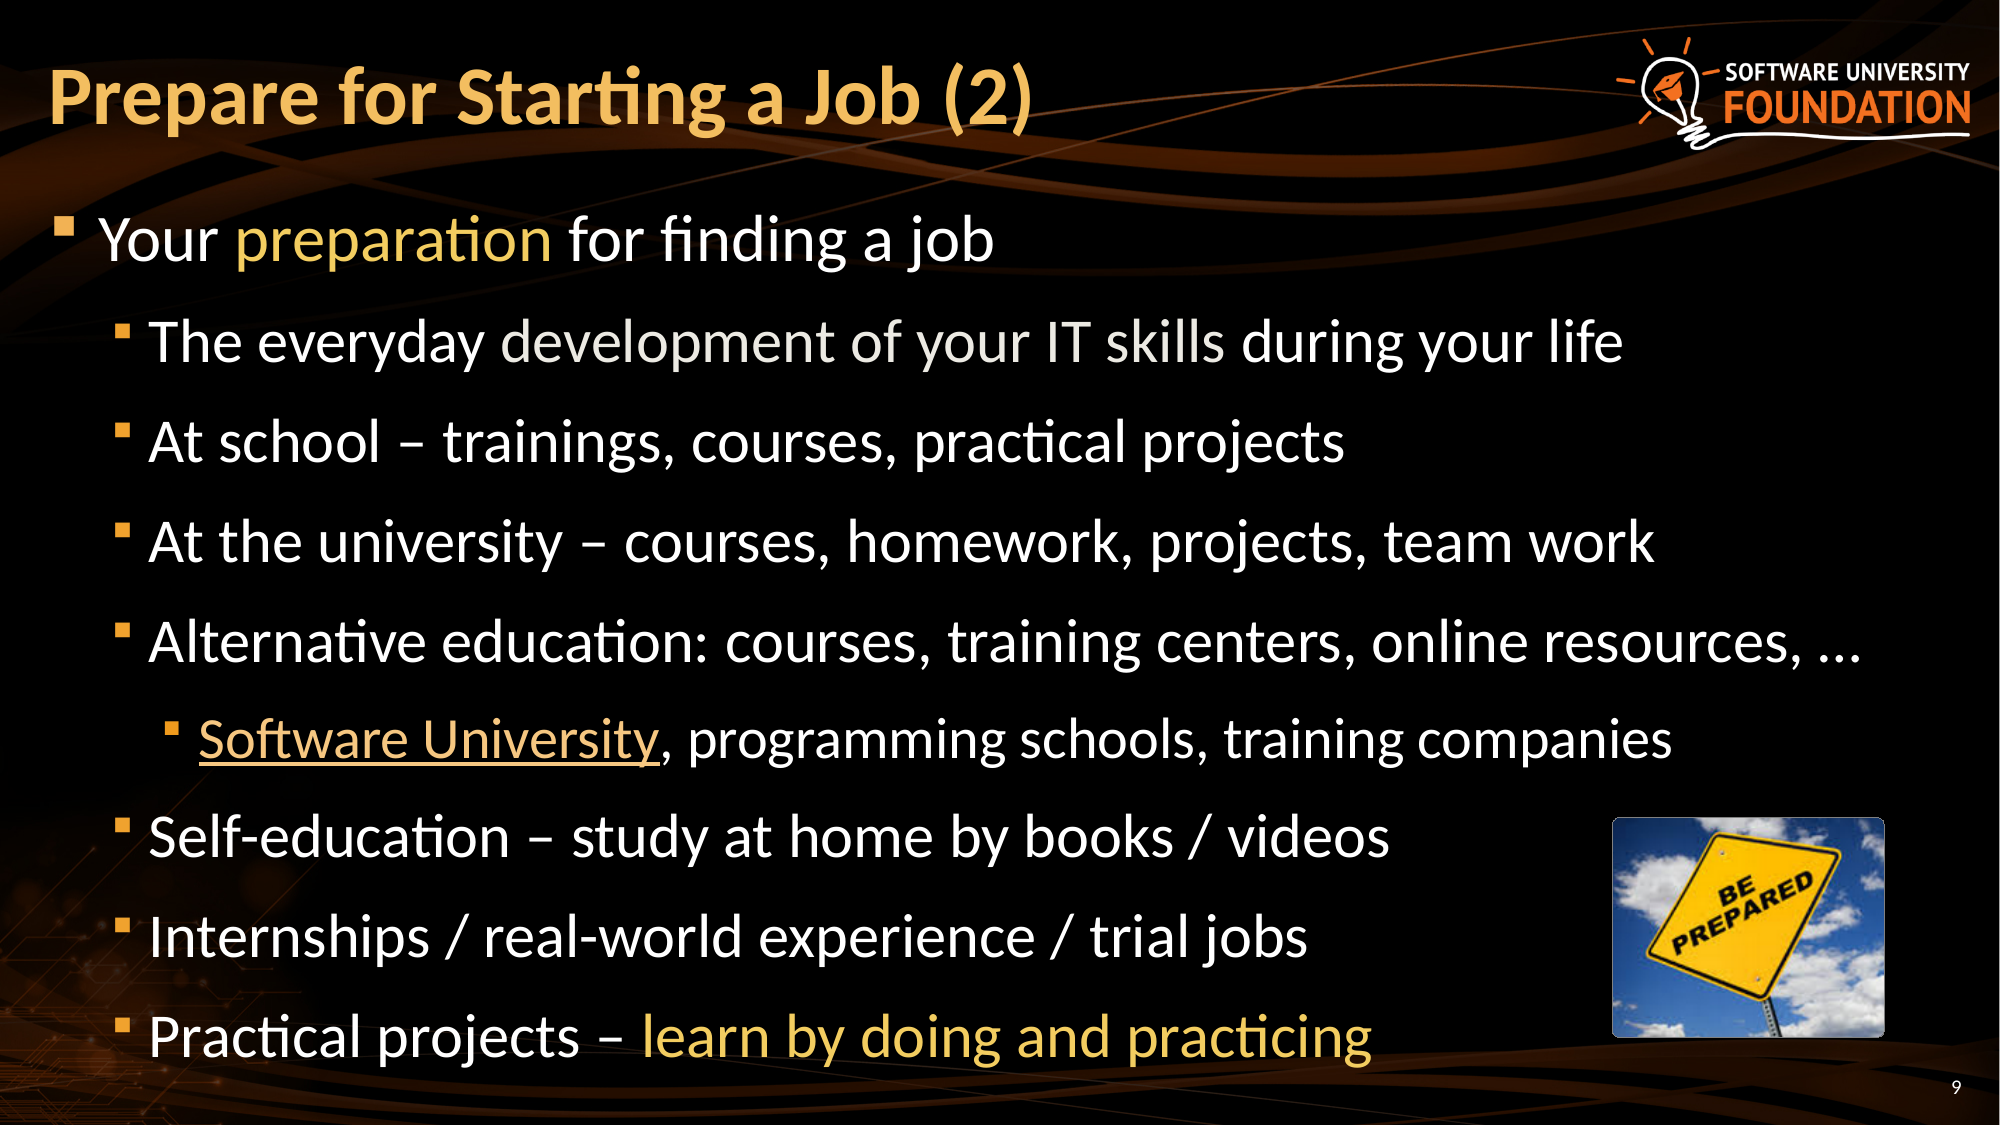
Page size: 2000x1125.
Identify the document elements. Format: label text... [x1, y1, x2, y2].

picture [0, 0, 2000, 1125]
list Your preparation for finding a job The everyday development of your IT skills during your life At school – trainings, courses, practical projects At the university – courses, homework, projects, team work Alternative education: courses, training centers, online resources, … Software University, programming schools, training companies Self-education – study at home by books / videos Internships / real-world experience / trial jobs Practical projects – learn by doing and practicing [31, 188, 1968, 1103]
title Prepare for Starting a Job (2) [30, 6, 1602, 189]
